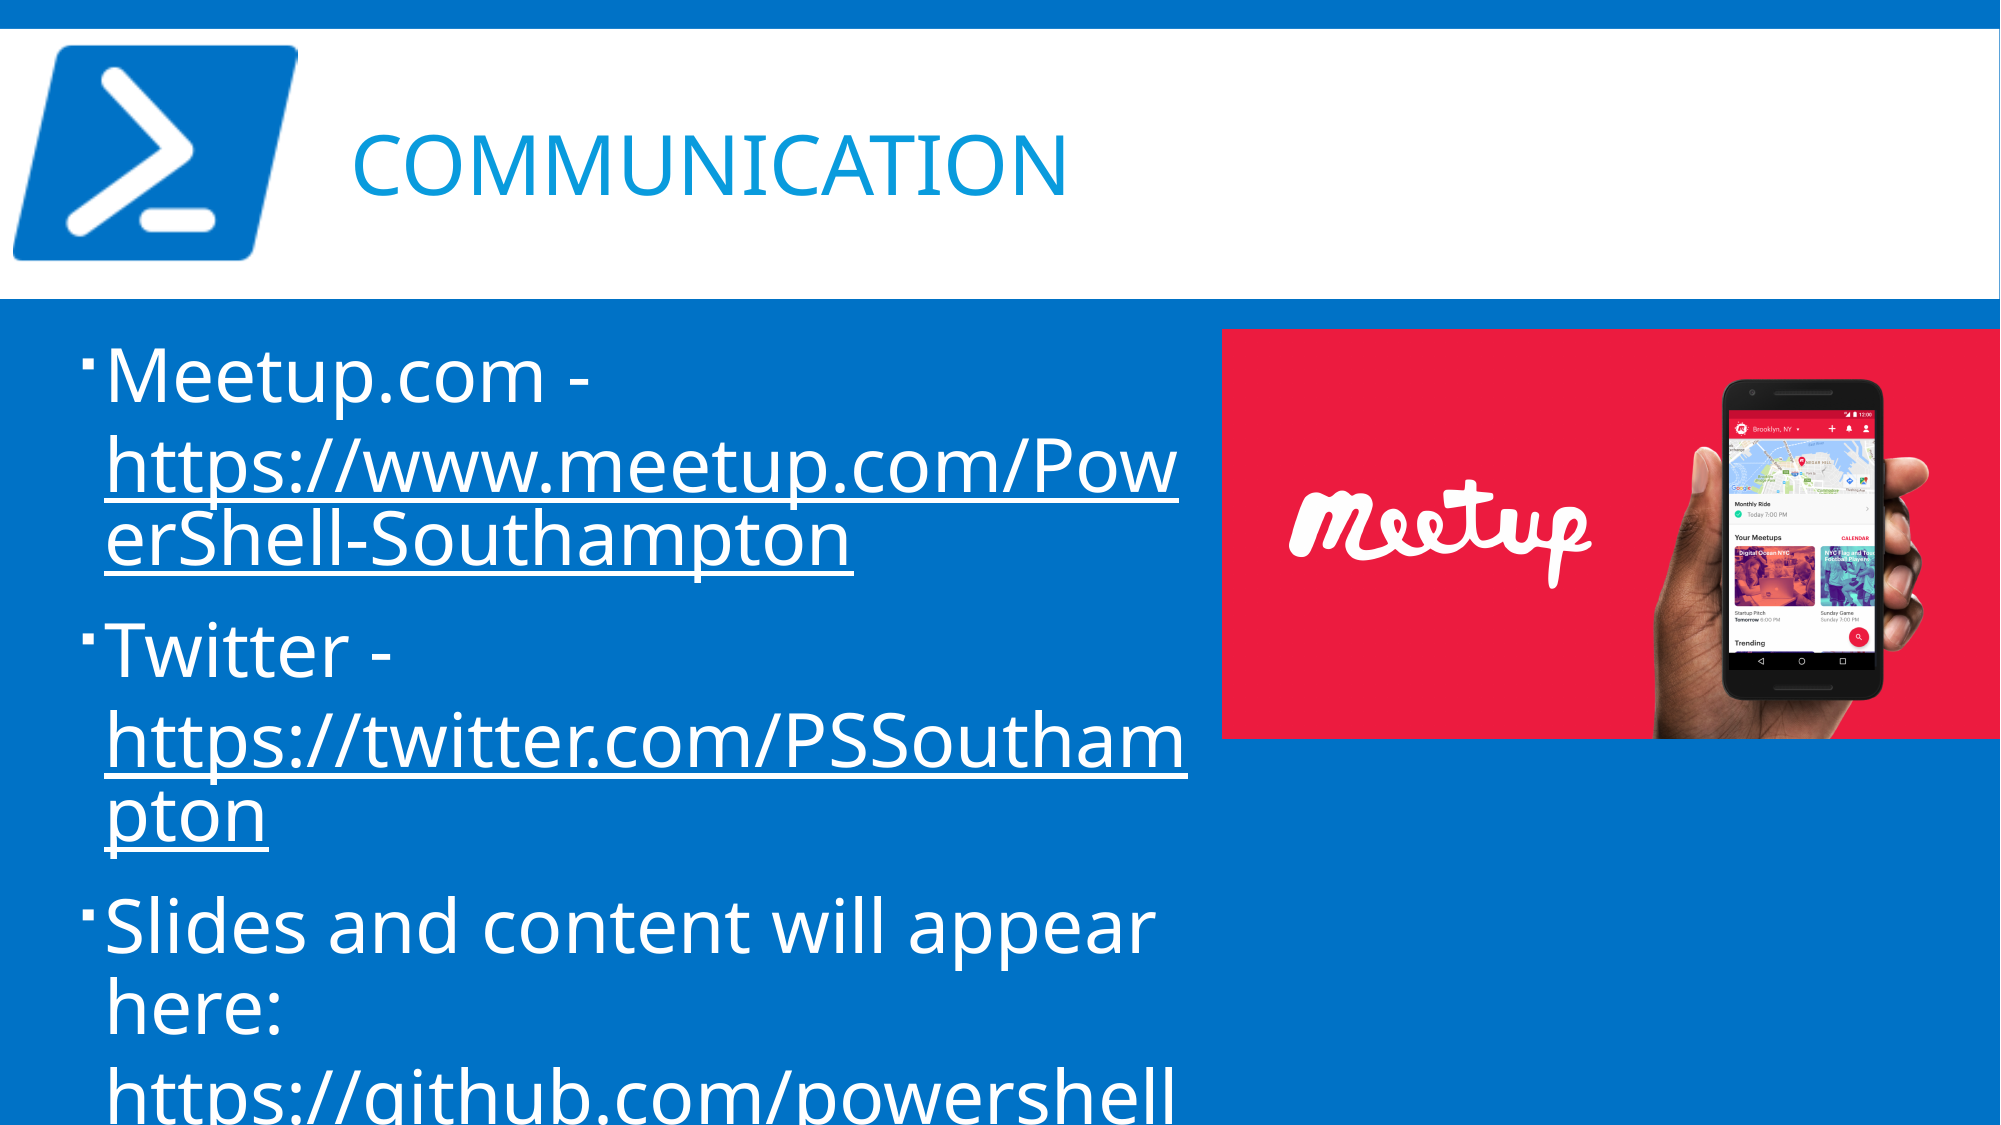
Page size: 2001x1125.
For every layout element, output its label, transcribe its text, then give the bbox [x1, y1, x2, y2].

title Communication [335, 46, 1803, 295]
picture [1222, 329, 2000, 739]
picture [13, 9, 298, 295]
list Meetup.com - https://www.meetup.com/PowerShell-Southampton Twitter - https://twitter.com/PSSouthampton Slides and content will appear here: https://github.com/powershellorguk/SouthCoast [56, 329, 1206, 1066]
